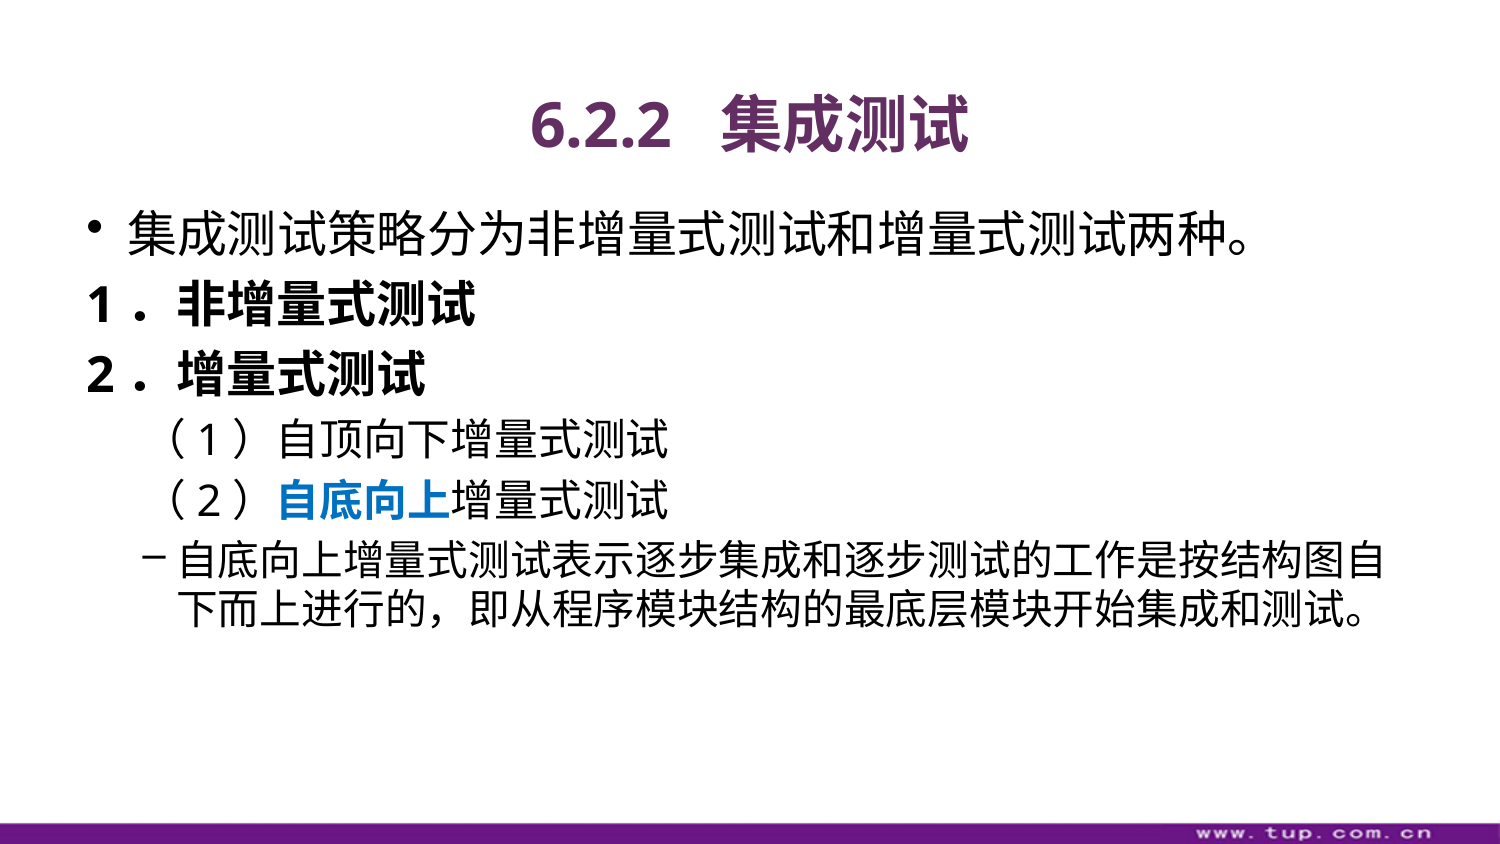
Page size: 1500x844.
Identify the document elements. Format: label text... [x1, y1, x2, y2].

picture [0, 820, 1500, 844]
list 集成测试策略分为非增量式测试和增量式测试两种。 1．非增量式测试 2．增量式测试 （1）自顶向下增量式测试 （2）自底向上增量式测试 自底向上增量式测试表示逐步集成和逐步测试的工作是按结构图自下而上进行的，即从程序模块结构的最底层模块开始集成和测试。 [75, 196, 1425, 754]
title 6.2.2 集成测试 [75, 79, 1425, 128]
